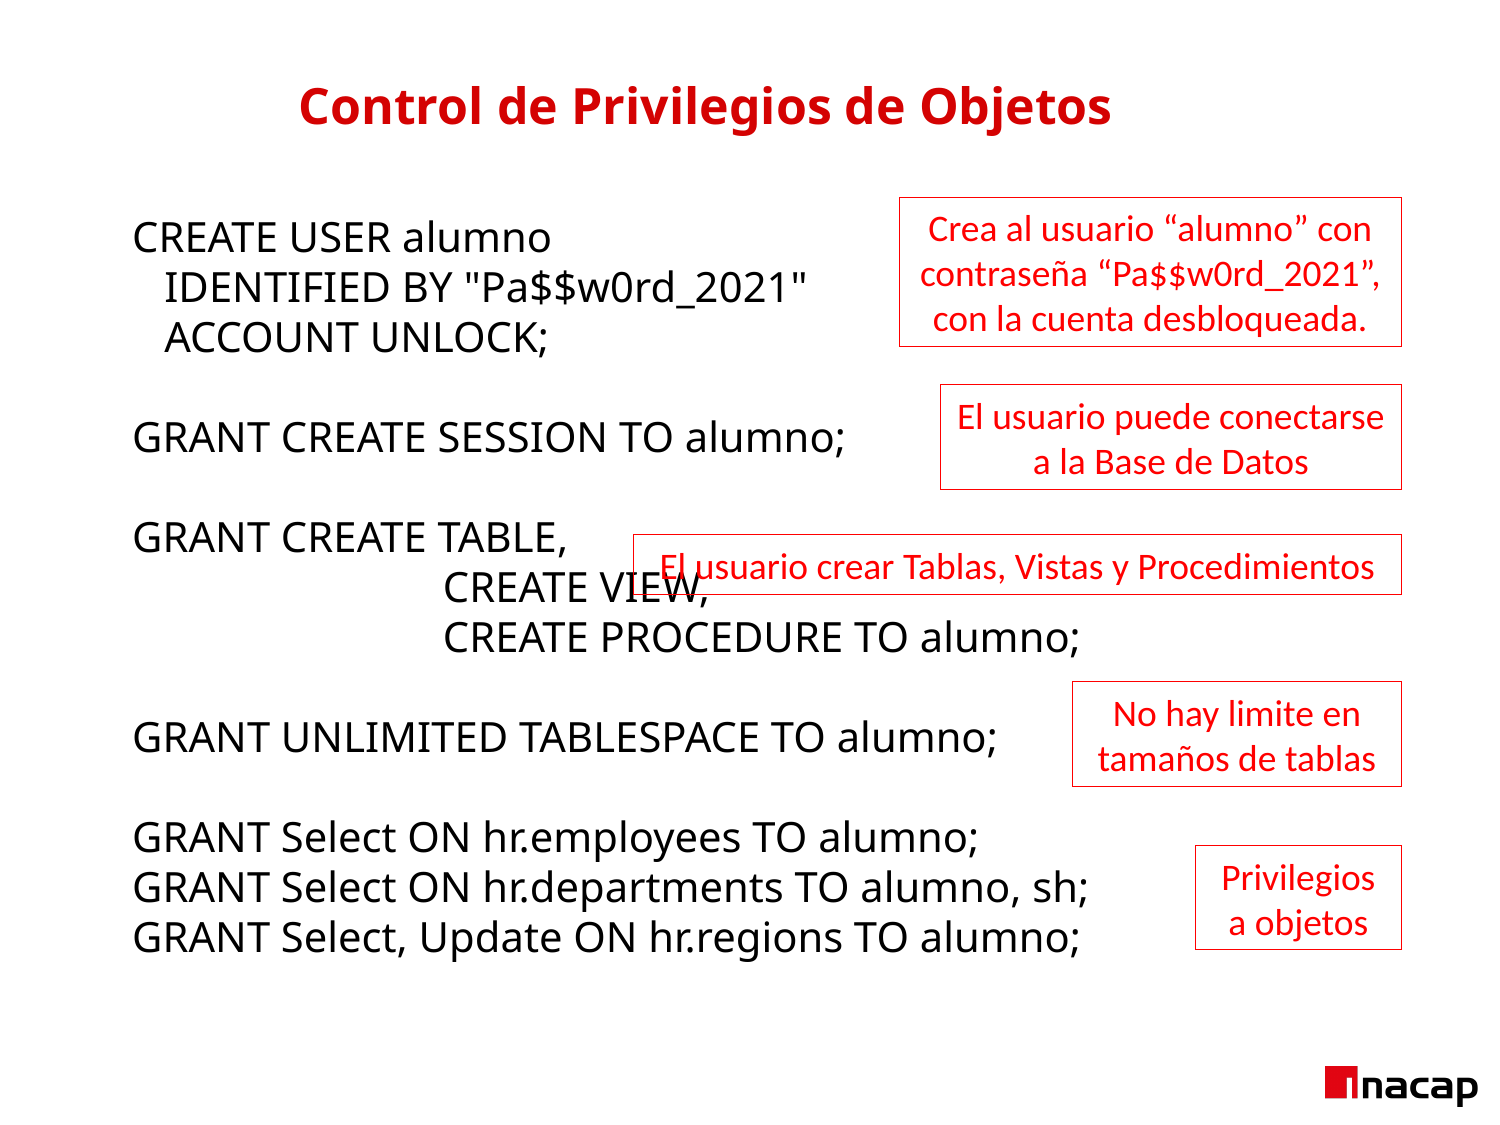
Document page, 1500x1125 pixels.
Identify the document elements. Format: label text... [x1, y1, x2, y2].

text_box CREATE USER alumno IDENTIFIED BY "Pa$$w0rd_2021" ACCOUNT UNLOCK; GRANT CREATE SESSION TO alumno; GRANT CREATE TABLE, CREATE VIEW, CREATE PROCEDURE TO alumno; GRANT UNLIMITED TABLESPACE TO alumno; GRANT Select ON hr.employees TO alumno; GRANT Select ON hr.departments TO alumno, sh; GRANT Select, Update ON hr.regions TO alumno; [117, 203, 1122, 969]
text_box Crea al usuario “alumno” con contraseña “Pa$$w0rd_2021”, con la cuenta desbloqueada. [899, 197, 1402, 347]
text_box Privilegios a objetos [1195, 845, 1402, 950]
text_box No hay limite en tamaños de tablas [1072, 681, 1402, 787]
title Control de Privilegios de Objetos [48, 29, 1364, 181]
text_box El usuario puede conectarse a la Base de Datos [940, 384, 1402, 490]
picture [1325, 1065, 1478, 1108]
text_box El usuario crear Tablas, Vistas y Procedimientos [633, 534, 1402, 595]
